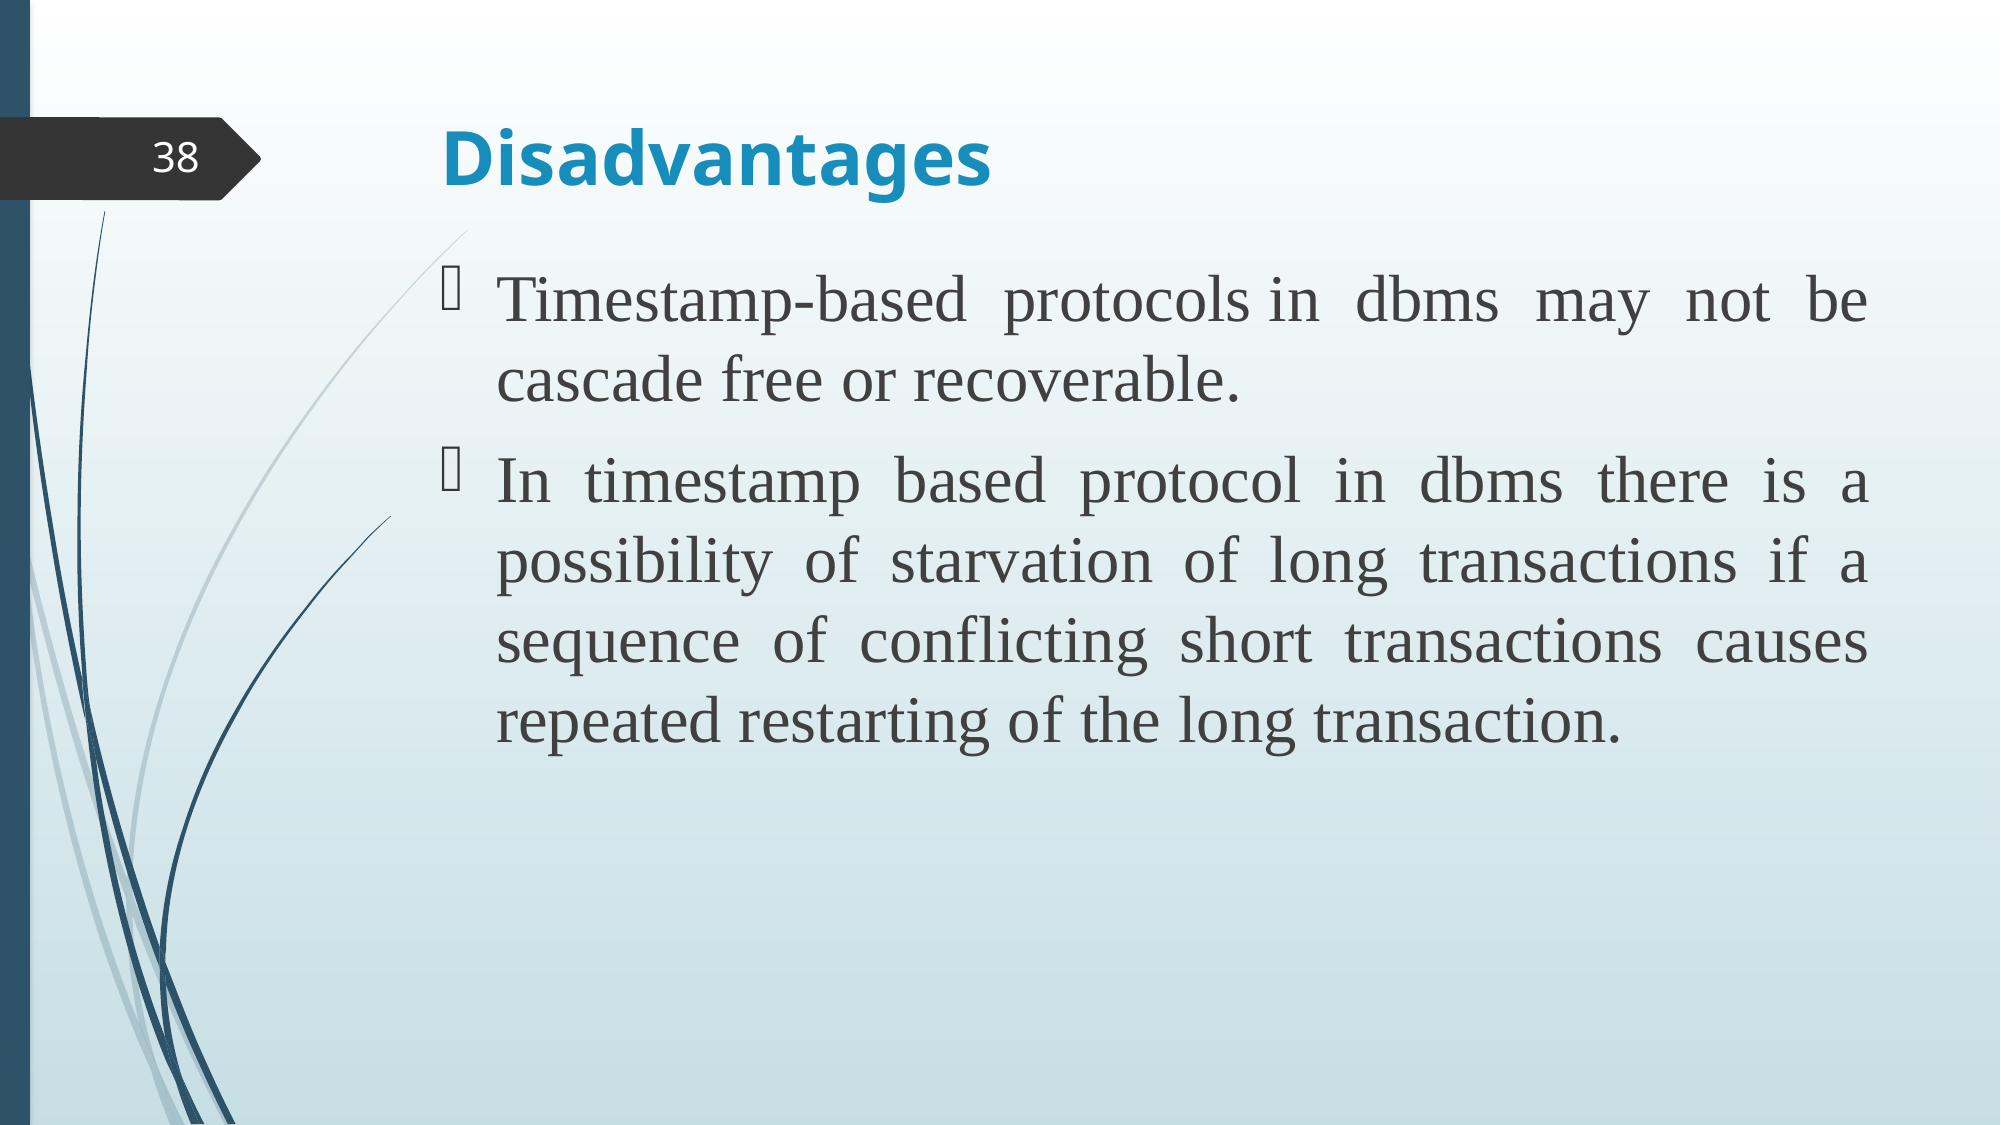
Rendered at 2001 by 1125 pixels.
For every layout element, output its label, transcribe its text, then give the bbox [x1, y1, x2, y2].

slide_number 38 [87, 129, 216, 190]
list Timestamp-based protocols in dbms may not be cascade free or recoverable. In timestamp based protocol in dbms there is a possibility of starvation of long transactions if a sequence of conflicting short transactions causes repeated restarting of the long transaction. [424, 247, 1888, 867]
title Disadvantages [425, 102, 1888, 247]
